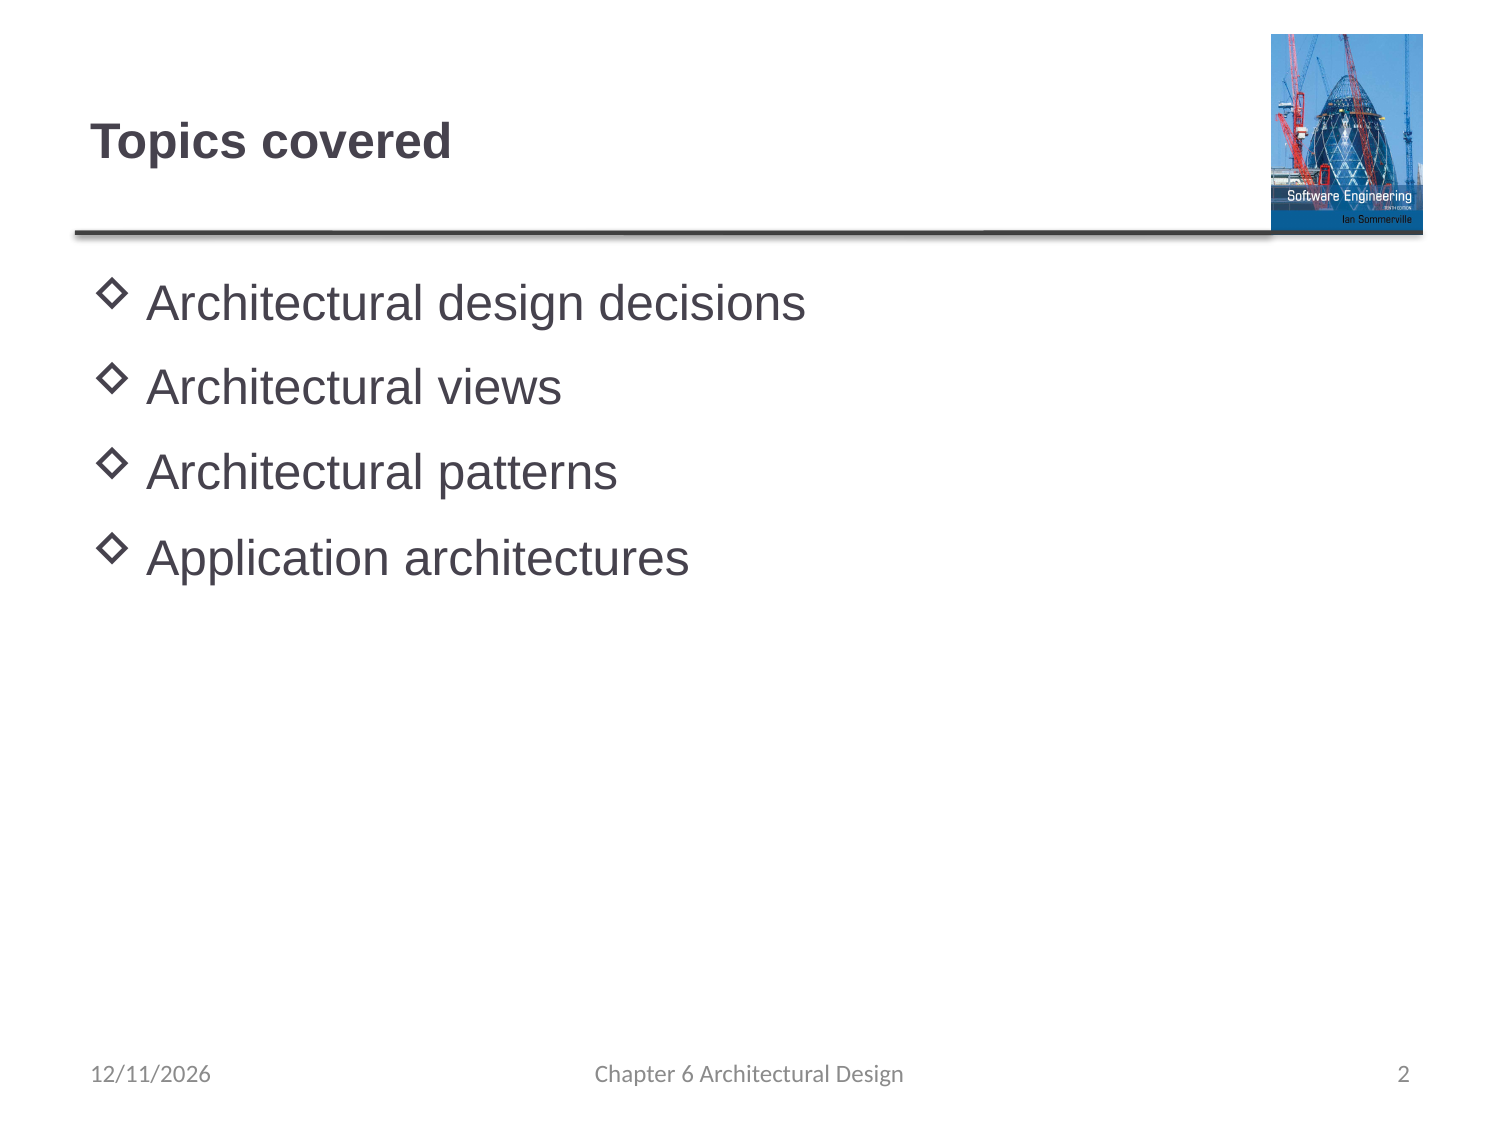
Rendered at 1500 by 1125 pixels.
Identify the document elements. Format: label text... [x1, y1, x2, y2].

list Architectural design decisions Architectural views Architectural patterns Application architectures [75, 262, 1425, 1005]
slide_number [75, 1042, 425, 1103]
title Topics covered [74, 44, 1272, 233]
picture [1271, 34, 1423, 230]
footer Chapter 6 Architectural Design [512, 1042, 988, 1103]
slide_number 2 [1074, 1042, 1425, 1103]
